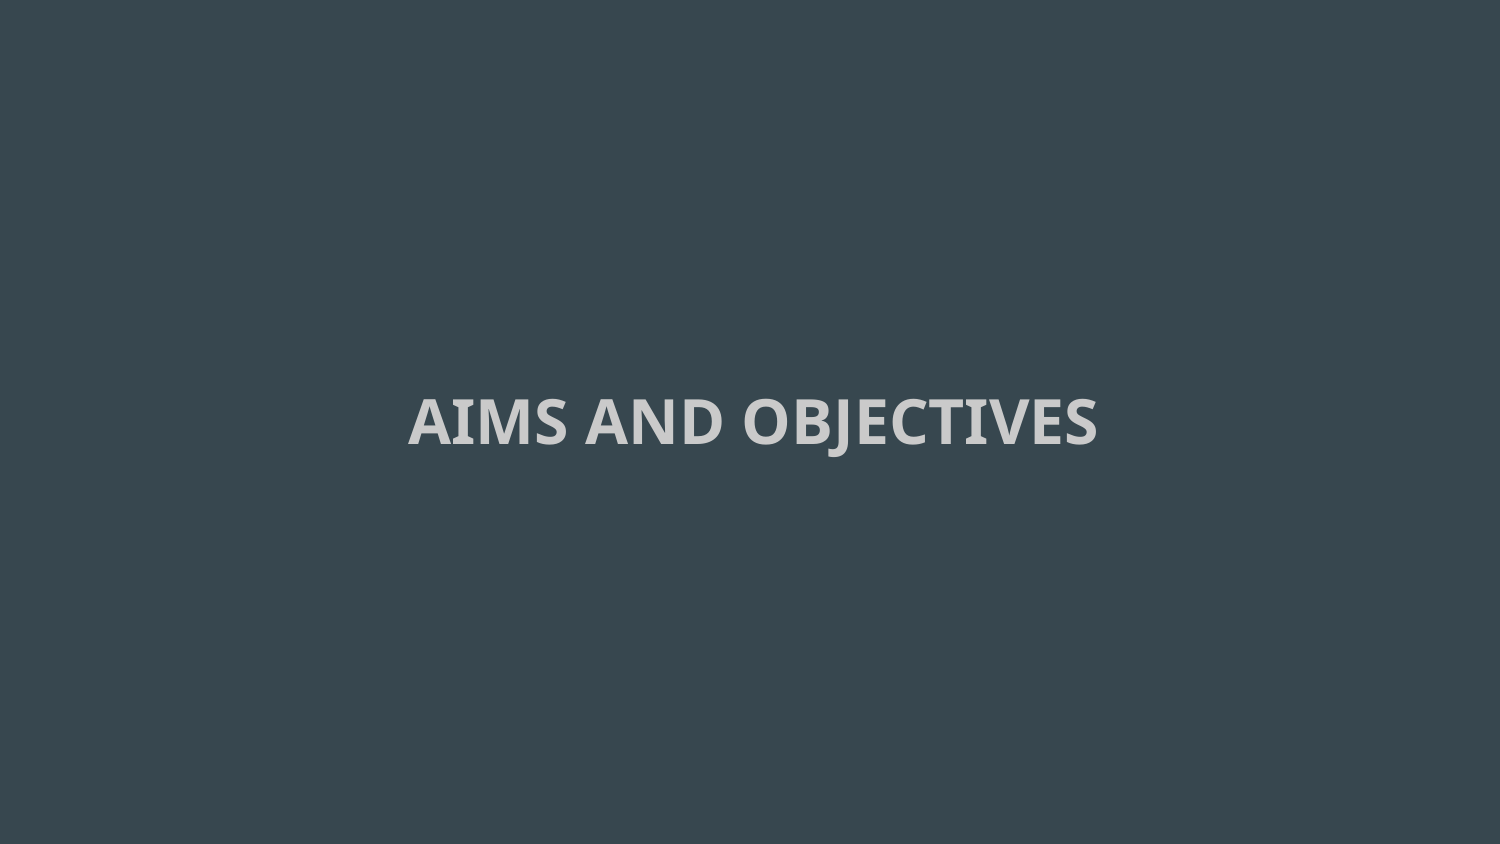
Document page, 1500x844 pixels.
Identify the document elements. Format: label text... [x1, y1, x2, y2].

title AIMS AND OBJECTIVES [110, 249, 1399, 590]
